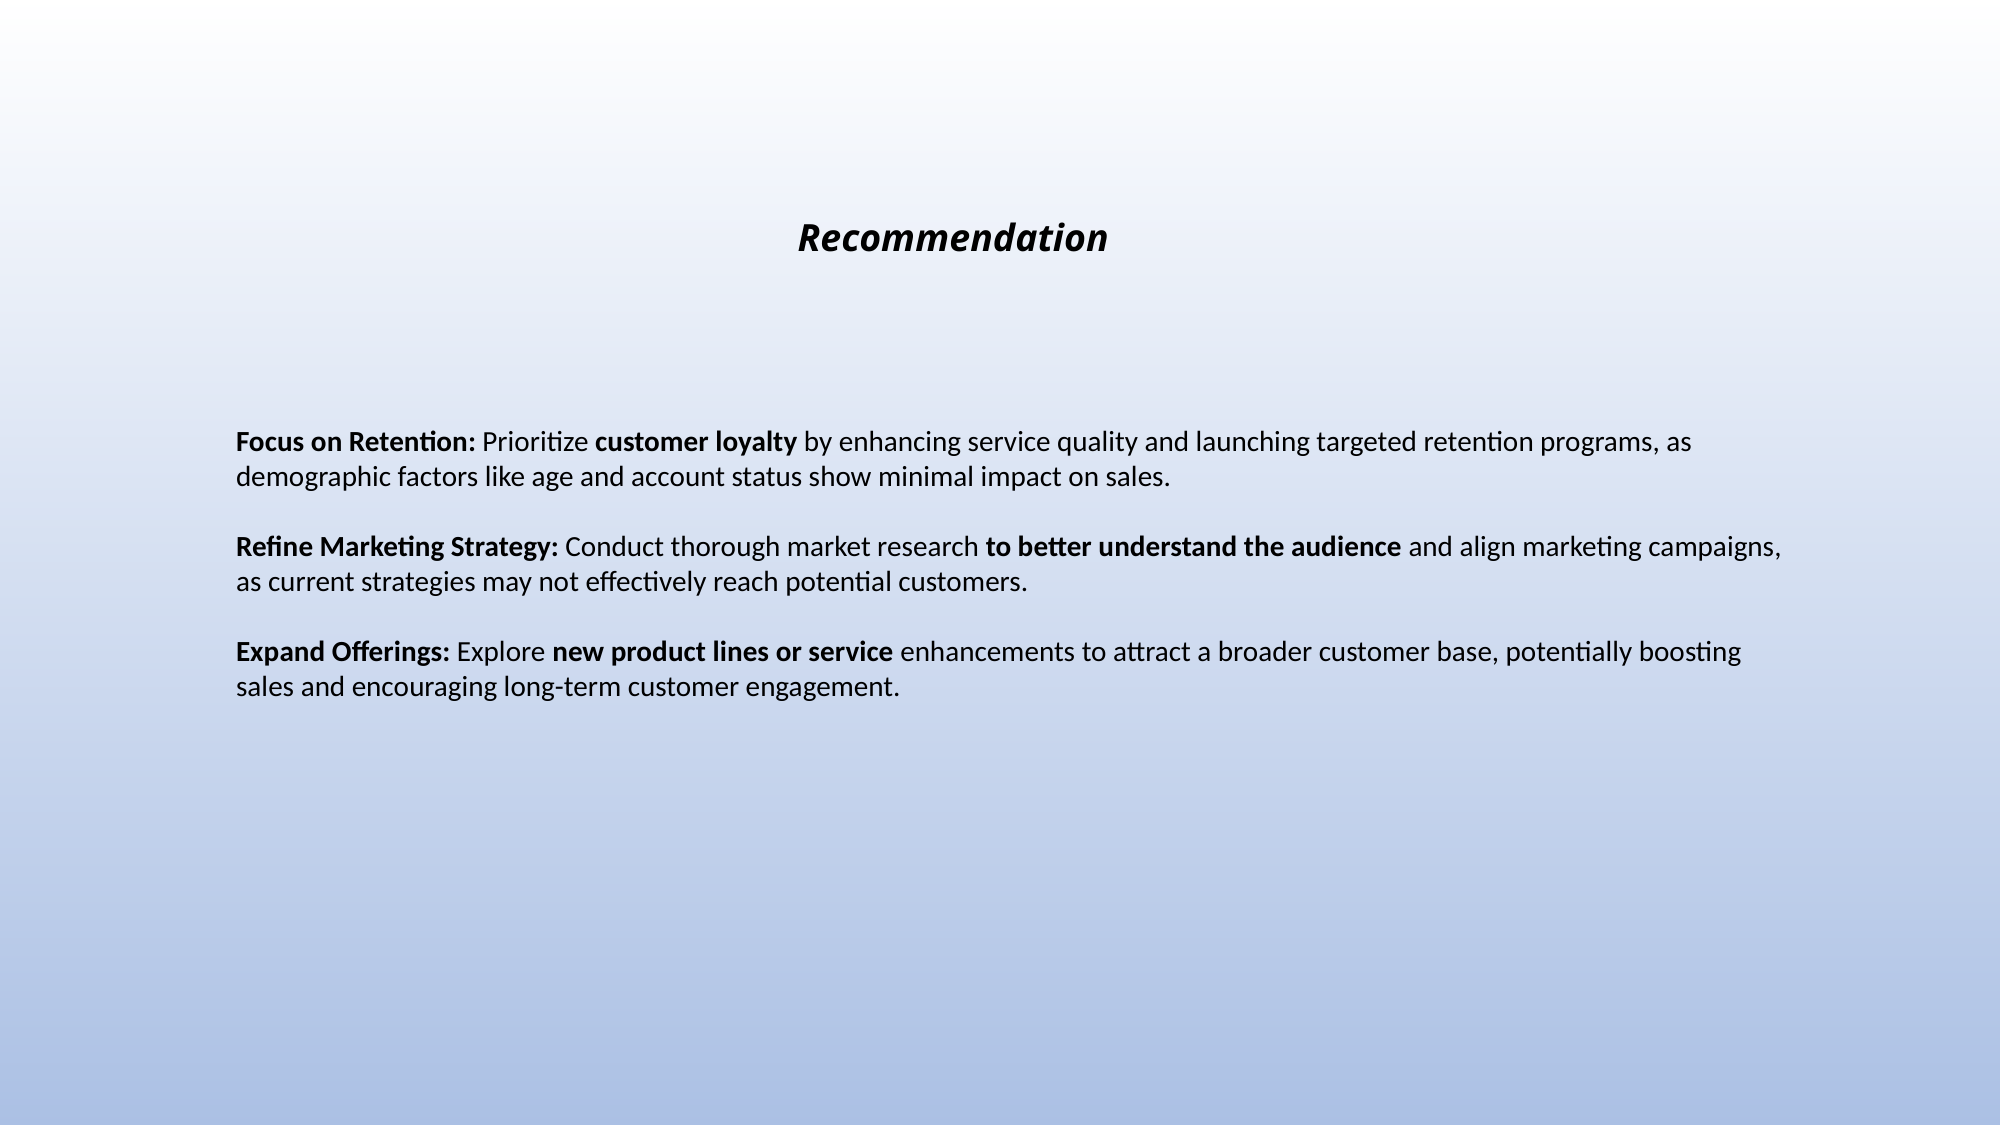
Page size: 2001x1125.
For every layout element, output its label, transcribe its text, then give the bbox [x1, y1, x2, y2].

list Focus on Retention: Prioritize customer loyalty by enhancing service quality and launching targeted retention programs, as demographic factors like age and account status show minimal impact on sales. Refine Marketing Strategy: Conduct thorough market research to better understand the audience and align marketing campaigns, as current strategies may not effectively reach potential customers. Expand Offerings: Explore new product lines or service enhancements to attract a broader customer base, potentially boosting sales and encouraging long-term customer engagement. [220, 236, 1809, 889]
title Recommendation [484, 148, 1423, 236]
